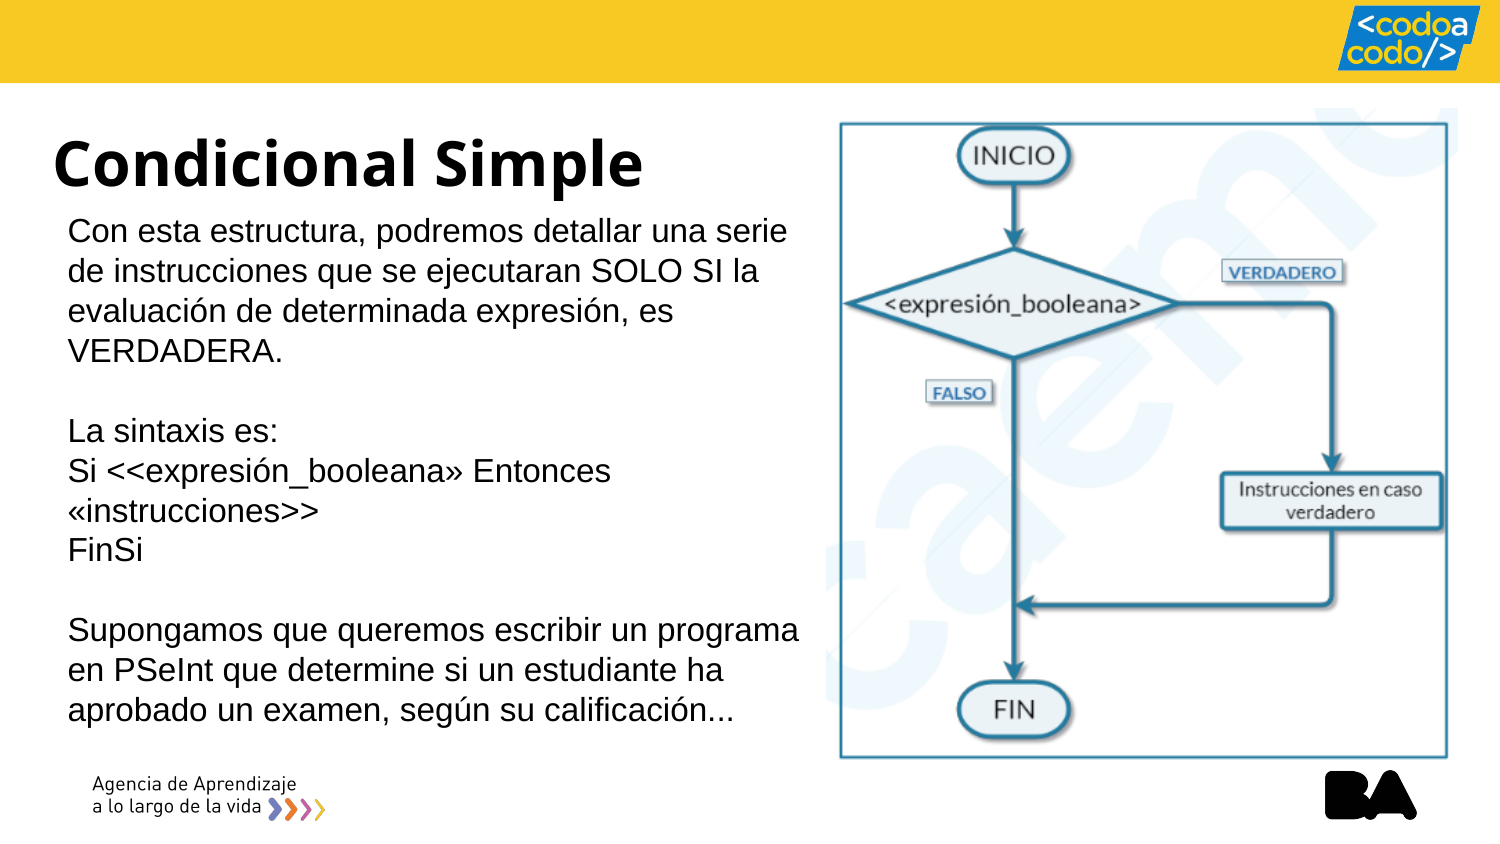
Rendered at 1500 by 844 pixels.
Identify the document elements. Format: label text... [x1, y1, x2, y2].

text_box Con esta estructura, podremos detallar una serie de instrucciones que se ejecutaran SOLO SI la evaluación de determinada expresión, es VERDADERA. La sintaxis es: Si <<expresión_booleana» Entonces «instrucciones>> FinSi Supongamos que queremos escribir un programa en PSeInt que determine si un estudiante ha aprobado un examen, según su calificación... [52, 201, 821, 736]
picture [70, 756, 344, 834]
title Condicional Simple [52, 108, 825, 201]
picture [1325, 770, 1417, 820]
picture [826, 108, 1459, 768]
picture [1337, 5, 1481, 71]
